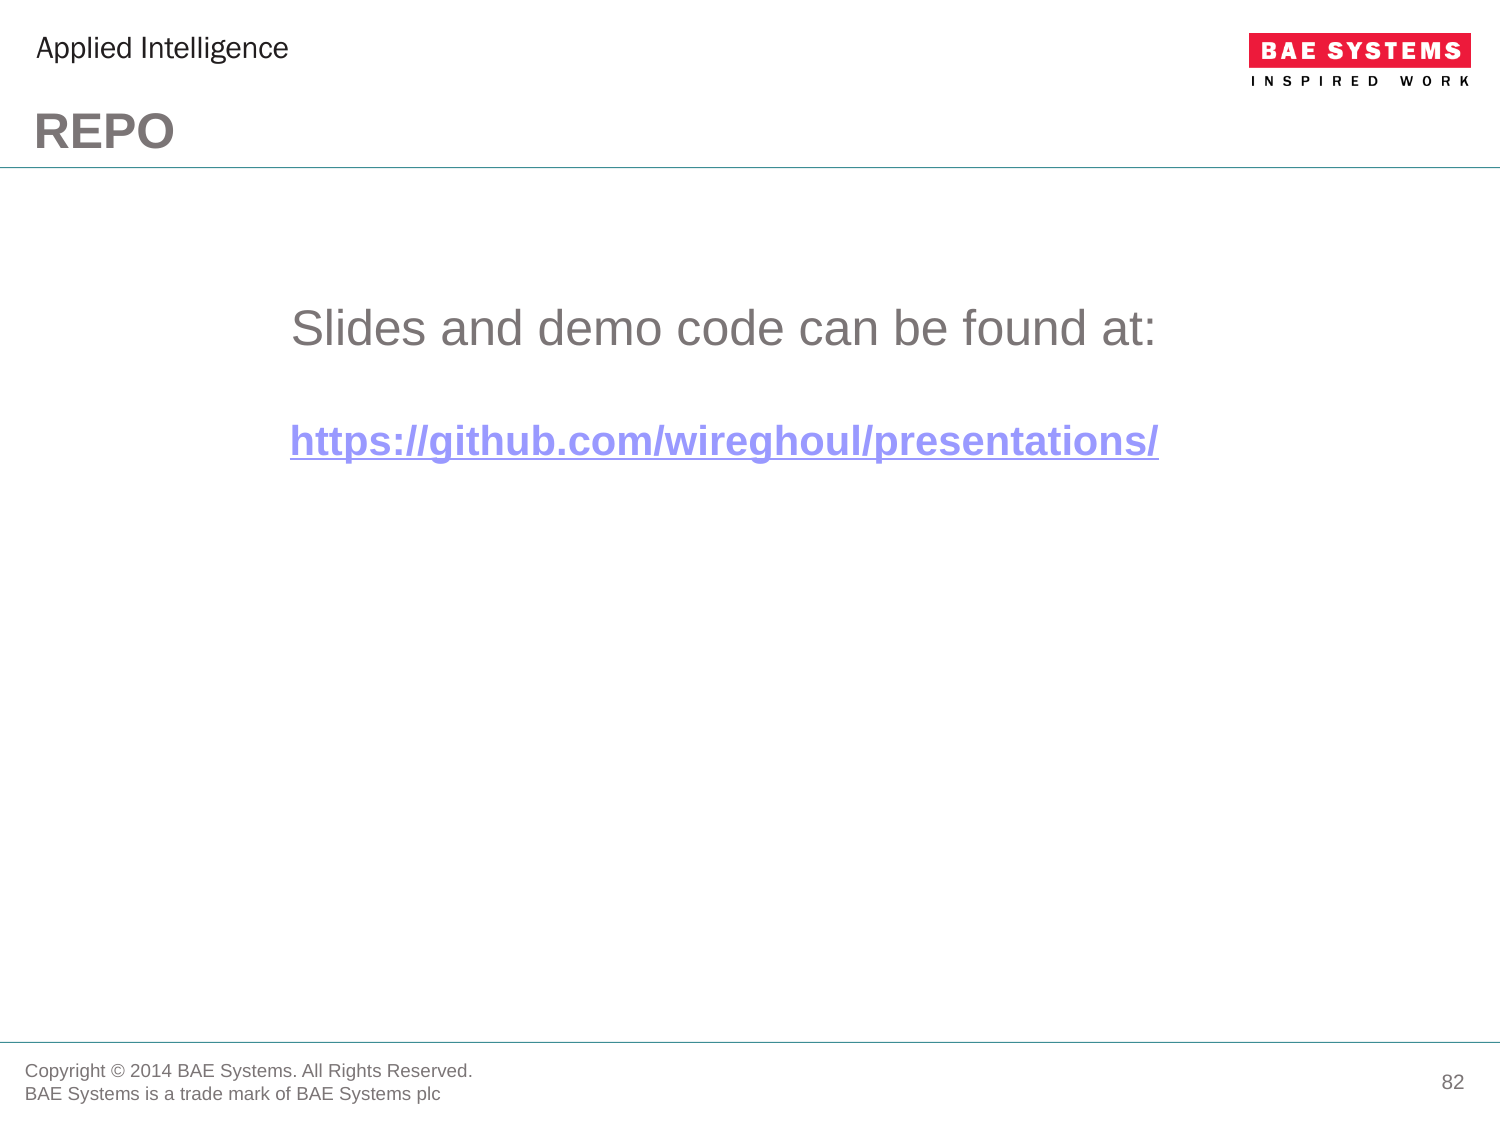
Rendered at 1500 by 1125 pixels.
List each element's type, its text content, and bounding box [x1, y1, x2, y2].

picture [1249, 33, 1471, 86]
list Slides and demo code can be found at: https://github.com/wireghoul/presentations/ [20, 192, 1429, 972]
title Repo [19, 79, 1428, 167]
